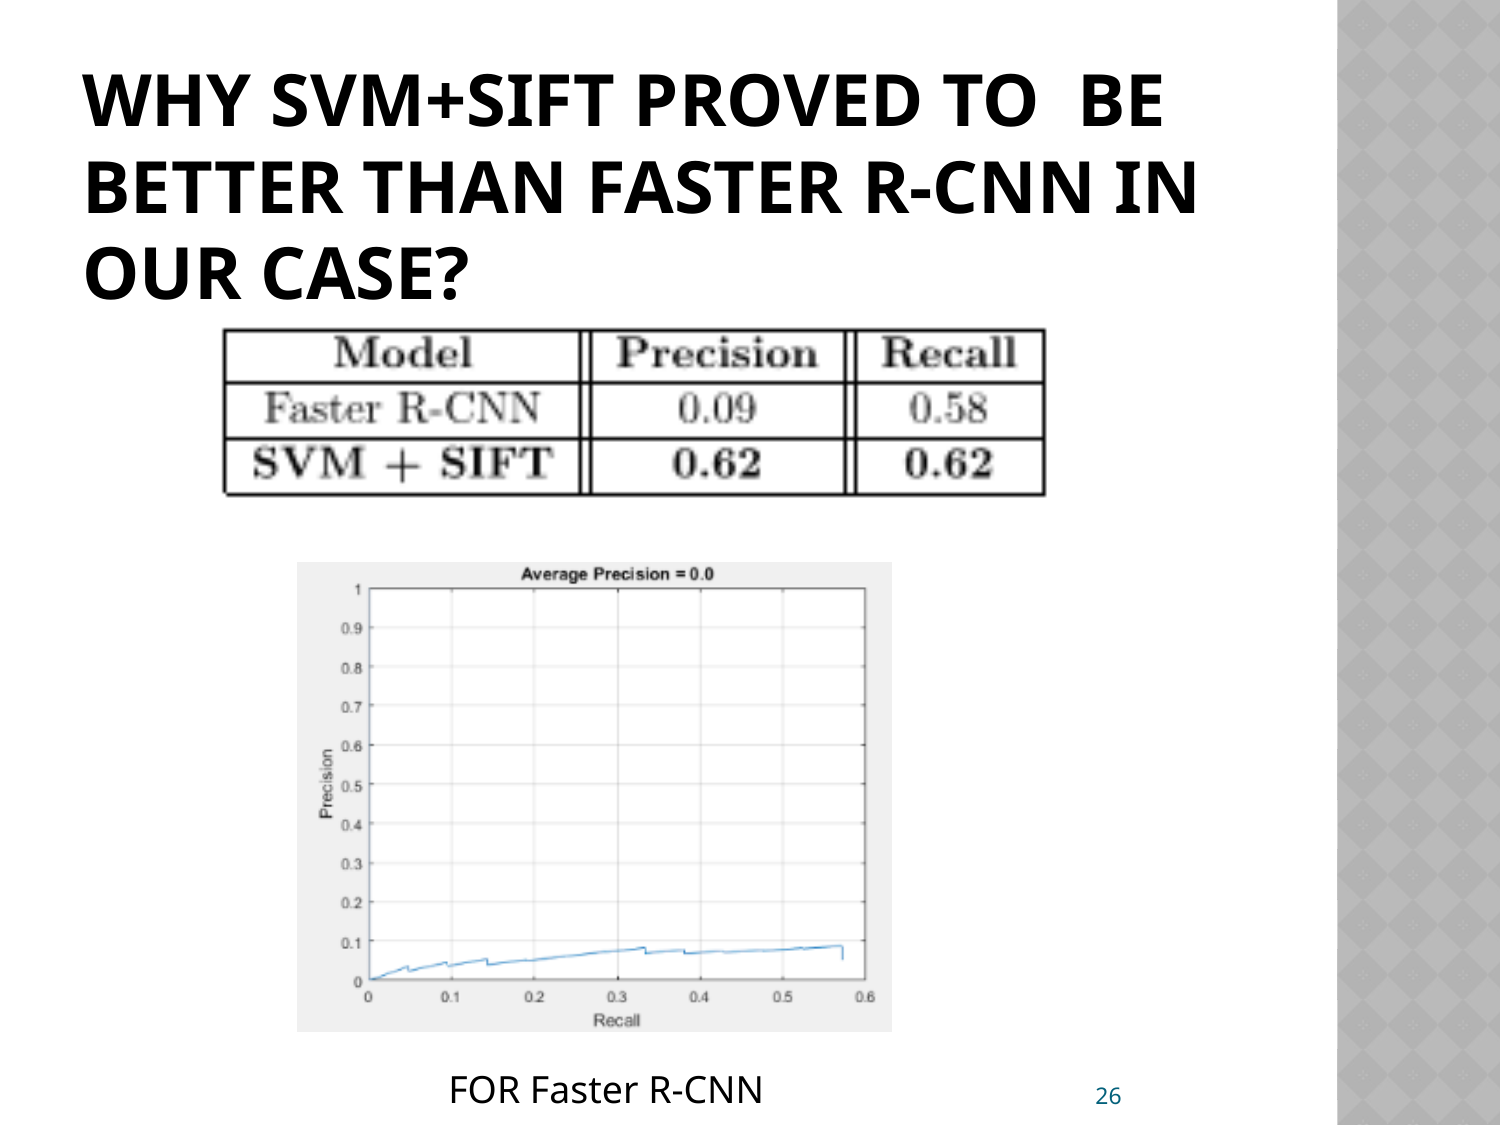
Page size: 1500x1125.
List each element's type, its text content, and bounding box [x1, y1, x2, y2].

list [123, 302, 1169, 634]
text_box FOR Faster R-CNN [123, 1058, 1140, 1119]
title Why SVM+SIFT Proved to be better than Faster R-CNN in our case? [75, 52, 1263, 315]
picture [296, 562, 893, 1033]
